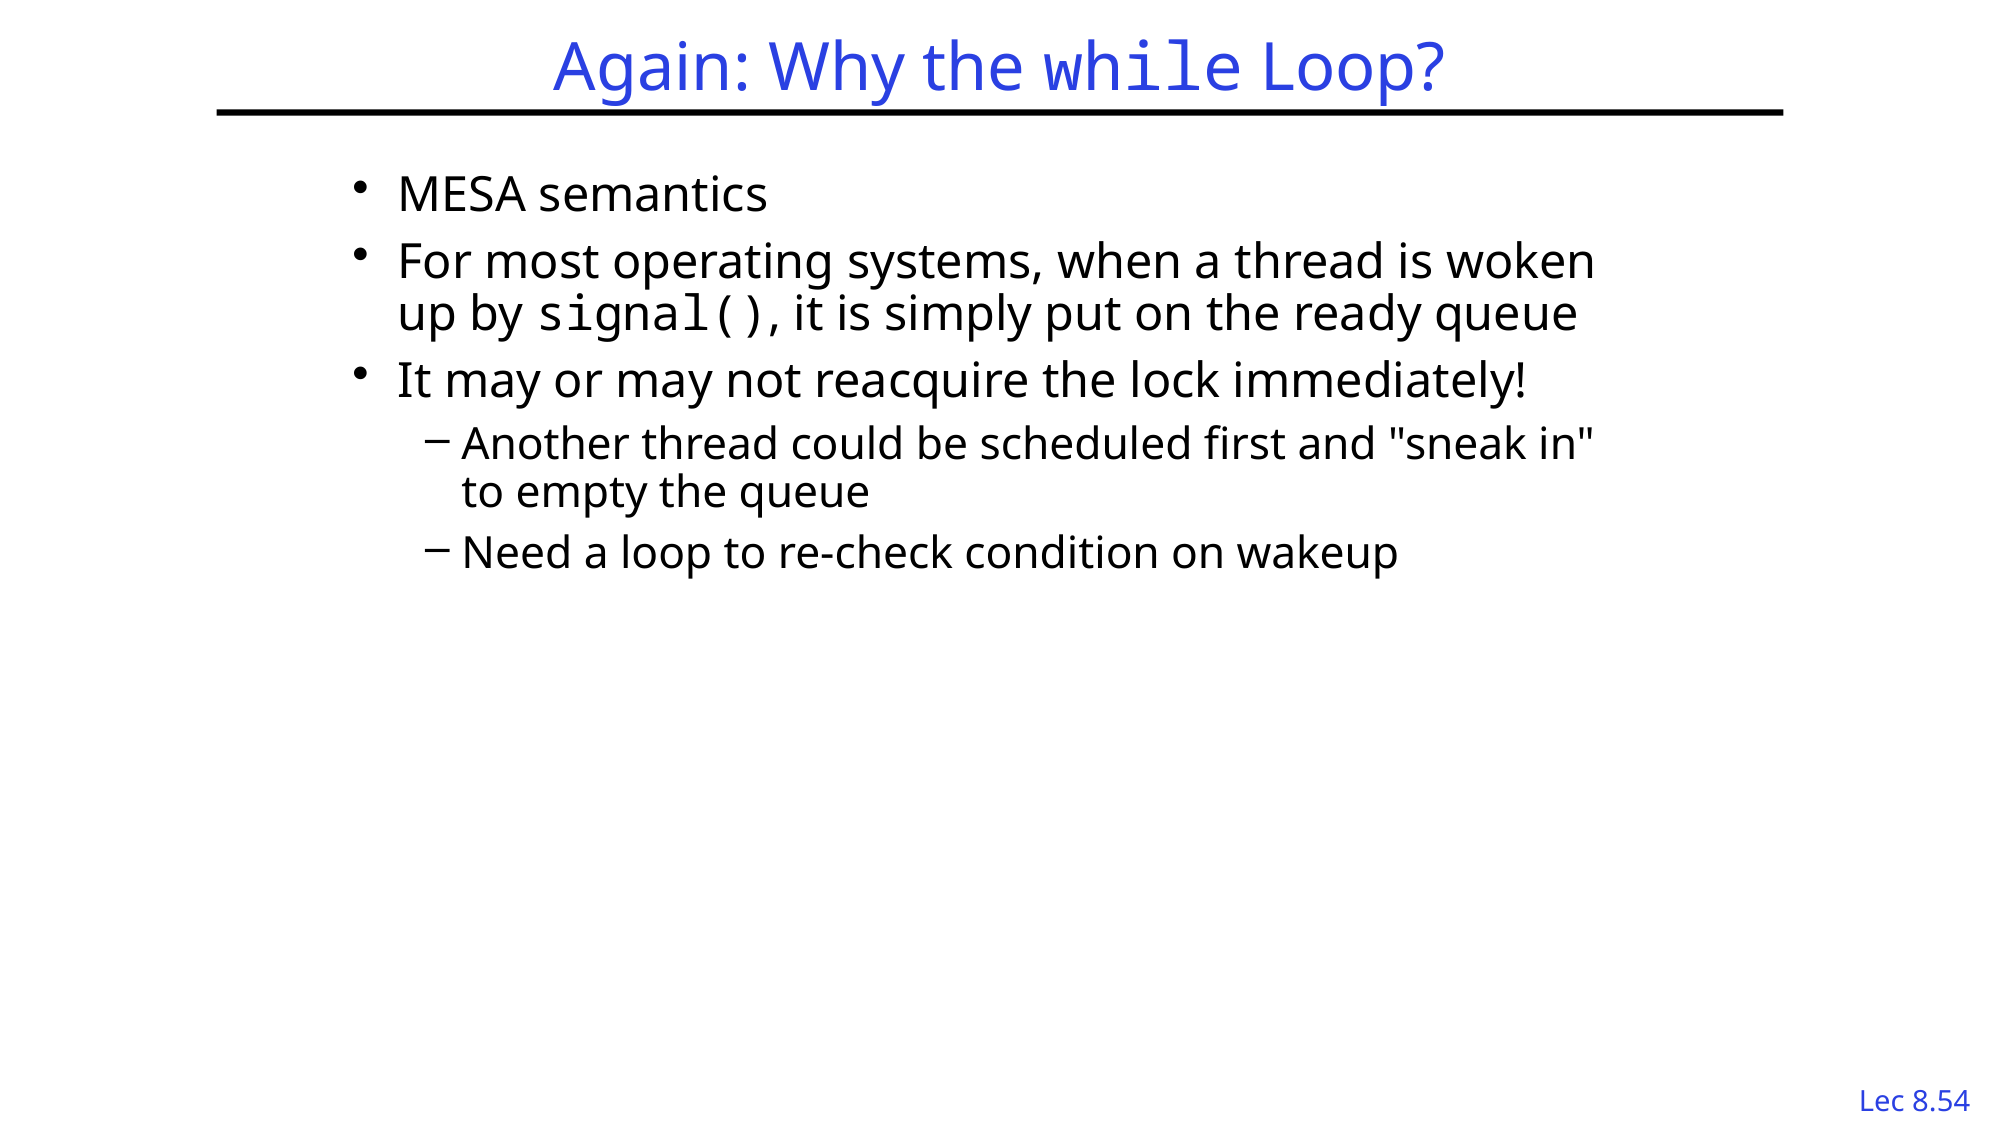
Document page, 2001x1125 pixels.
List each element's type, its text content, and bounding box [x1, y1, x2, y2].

list MESA semantics For most operating systems, when a thread is woken up by signal(), it is simply put on the ready queue It may or may not reacquire the lock immediately! Another thread could be scheduled first and "sneak in" to empty the queue Need a loop to re-check condition on wakeup [337, 162, 1632, 625]
title Again: Why the while Loop? [216, 24, 1784, 113]
